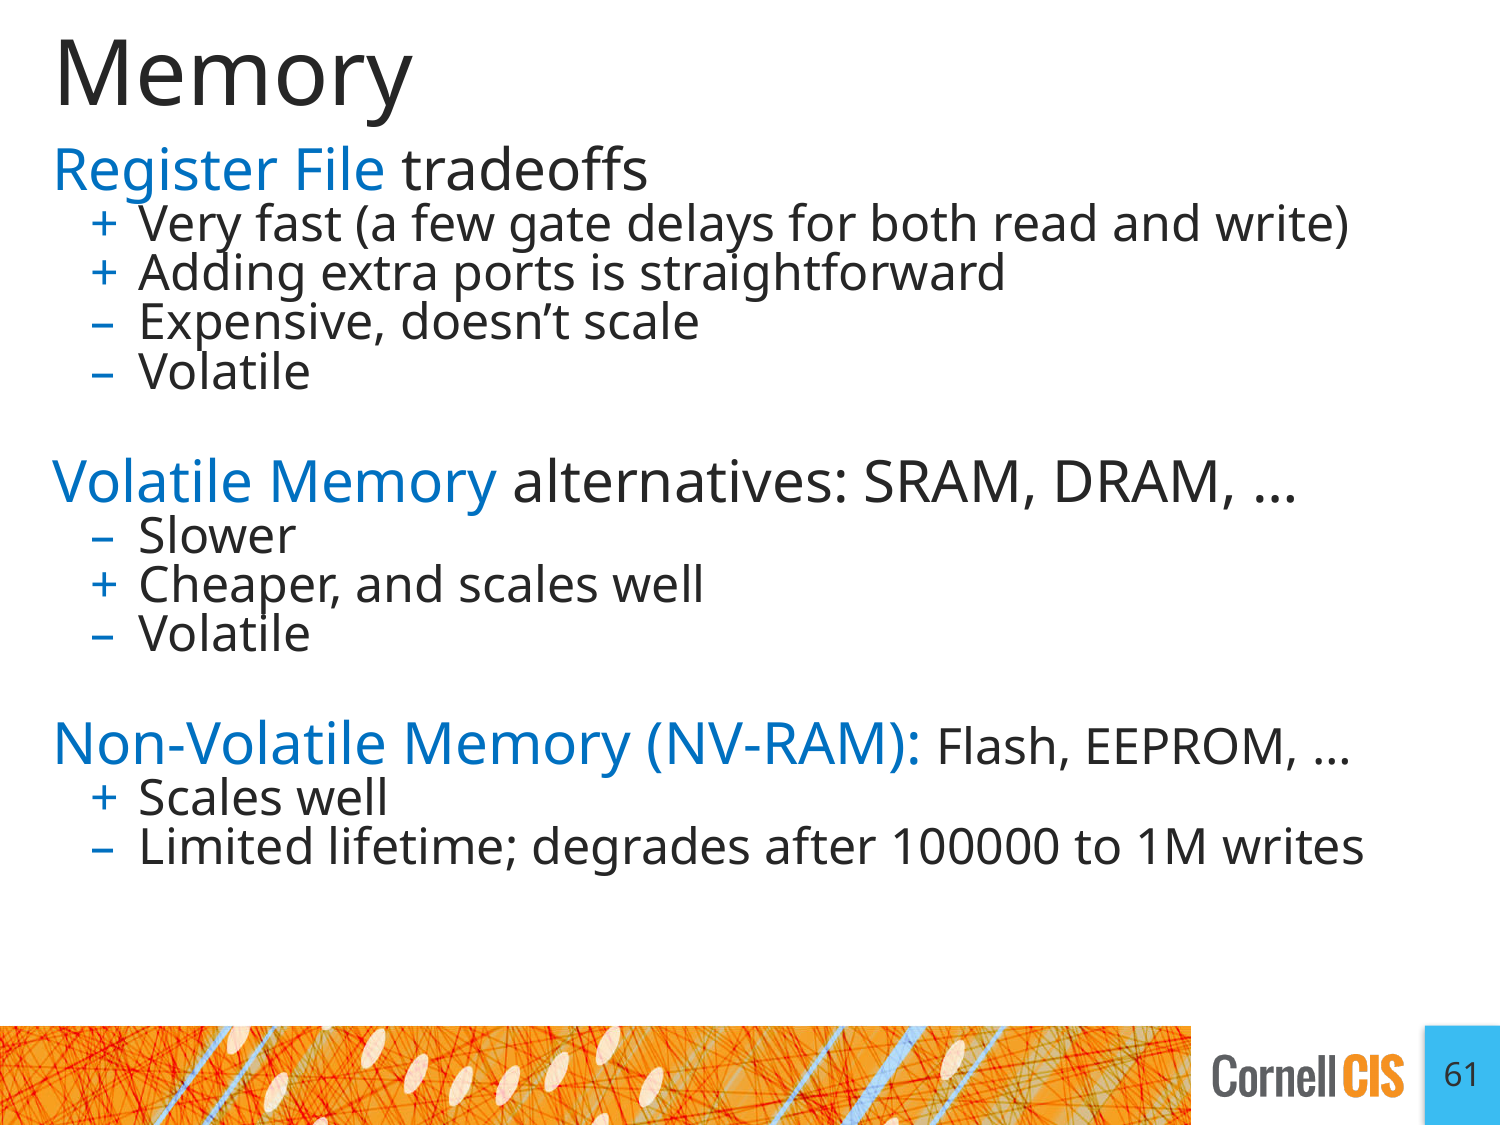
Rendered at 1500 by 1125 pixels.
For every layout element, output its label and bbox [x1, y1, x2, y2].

title [37, 24, 1463, 113]
slide_number [1425, 1025, 1500, 1125]
picture [0, 1025, 1191, 1125]
list [37, 137, 1463, 1063]
picture [1200, 1063, 1416, 1113]
